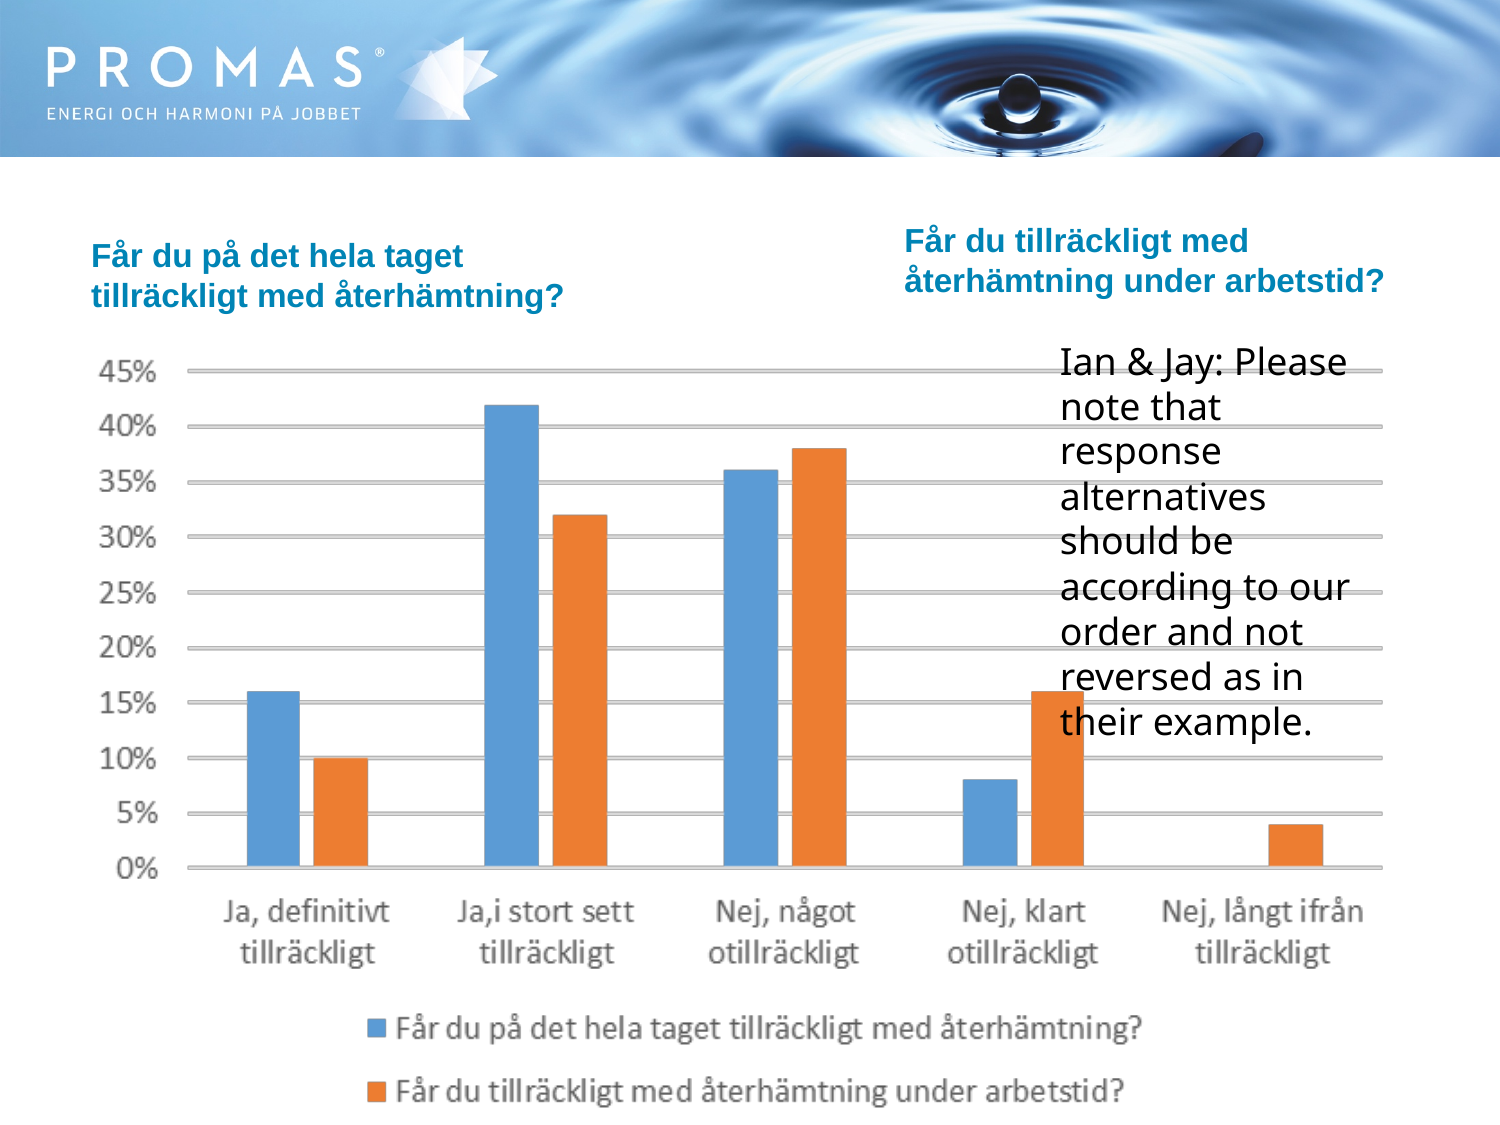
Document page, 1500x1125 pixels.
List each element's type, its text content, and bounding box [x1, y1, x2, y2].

picture [0, 0, 1500, 157]
text_box Får du på det hela taget tillräckligt med återhämtning? [76, 226, 621, 329]
picture [74, 330, 1424, 1125]
text_box Får du tillräckligt med återhämtning under arbetstid? [889, 212, 1424, 330]
